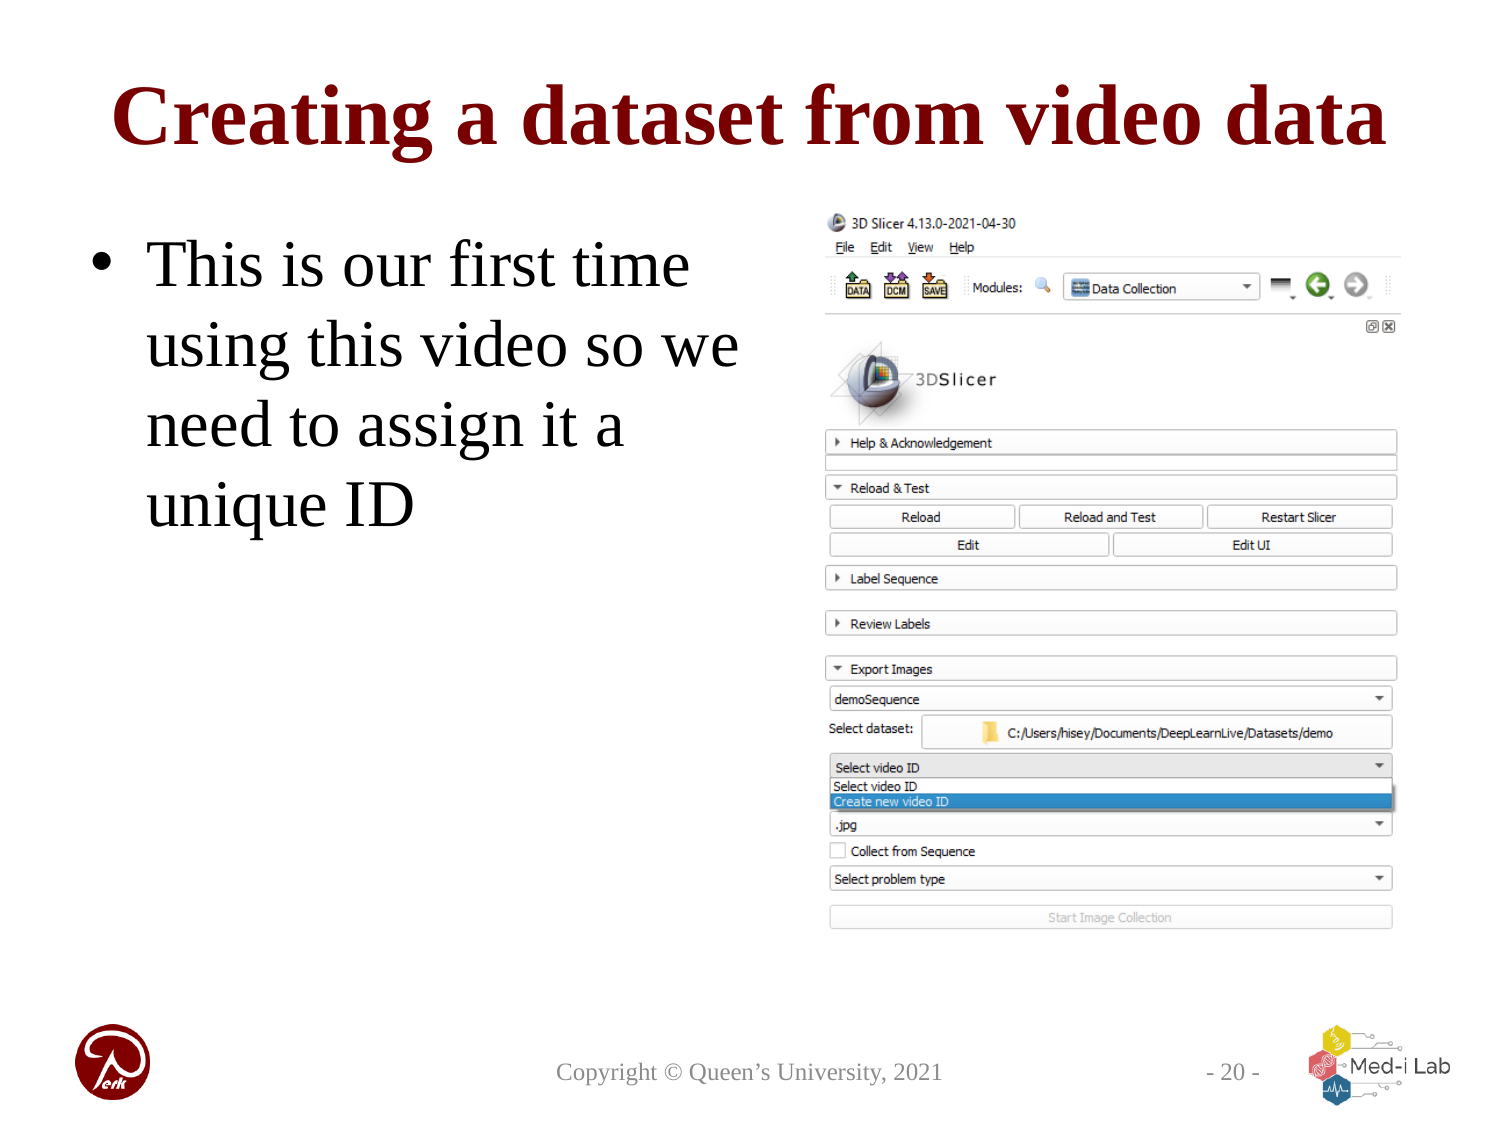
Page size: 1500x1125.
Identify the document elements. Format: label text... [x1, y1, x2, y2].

picture [75, 1024, 150, 1100]
picture [1308, 1024, 1450, 1106]
picture [824, 209, 1401, 993]
list This is our first time using this video so we need to assign it a unique ID [75, 212, 800, 1005]
slide_number - 20 - [1175, 1040, 1275, 1100]
footer Copyright © Queen’s University, 2021 [526, 1040, 974, 1100]
title Creating a dataset from video data [75, 45, 1425, 175]
